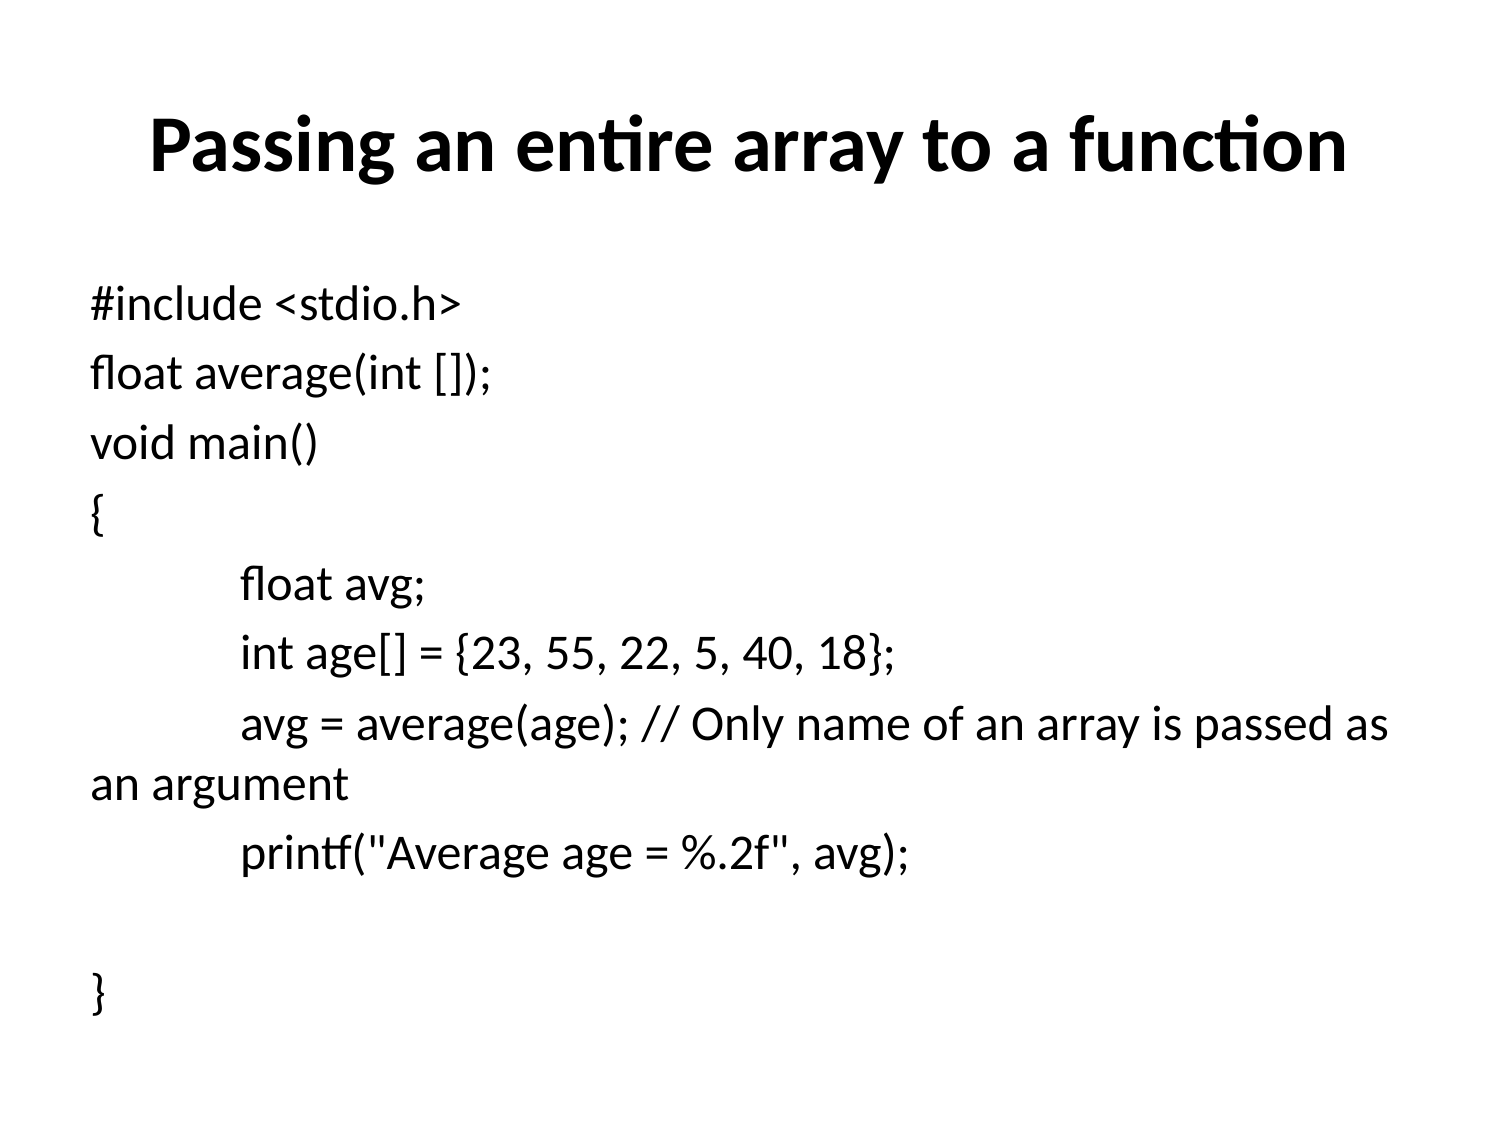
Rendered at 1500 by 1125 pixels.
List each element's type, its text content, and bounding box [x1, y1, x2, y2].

title Passing an entire array to a function [75, 45, 1425, 233]
list #include <stdio.h> float average(int []); void main() { float avg; int age[] = {23, 55, 22, 5, 40, 18}; avg = average(age); // Only name of an array is passed as an argument printf("Average age = %.2f", avg); } [75, 262, 1425, 1005]
